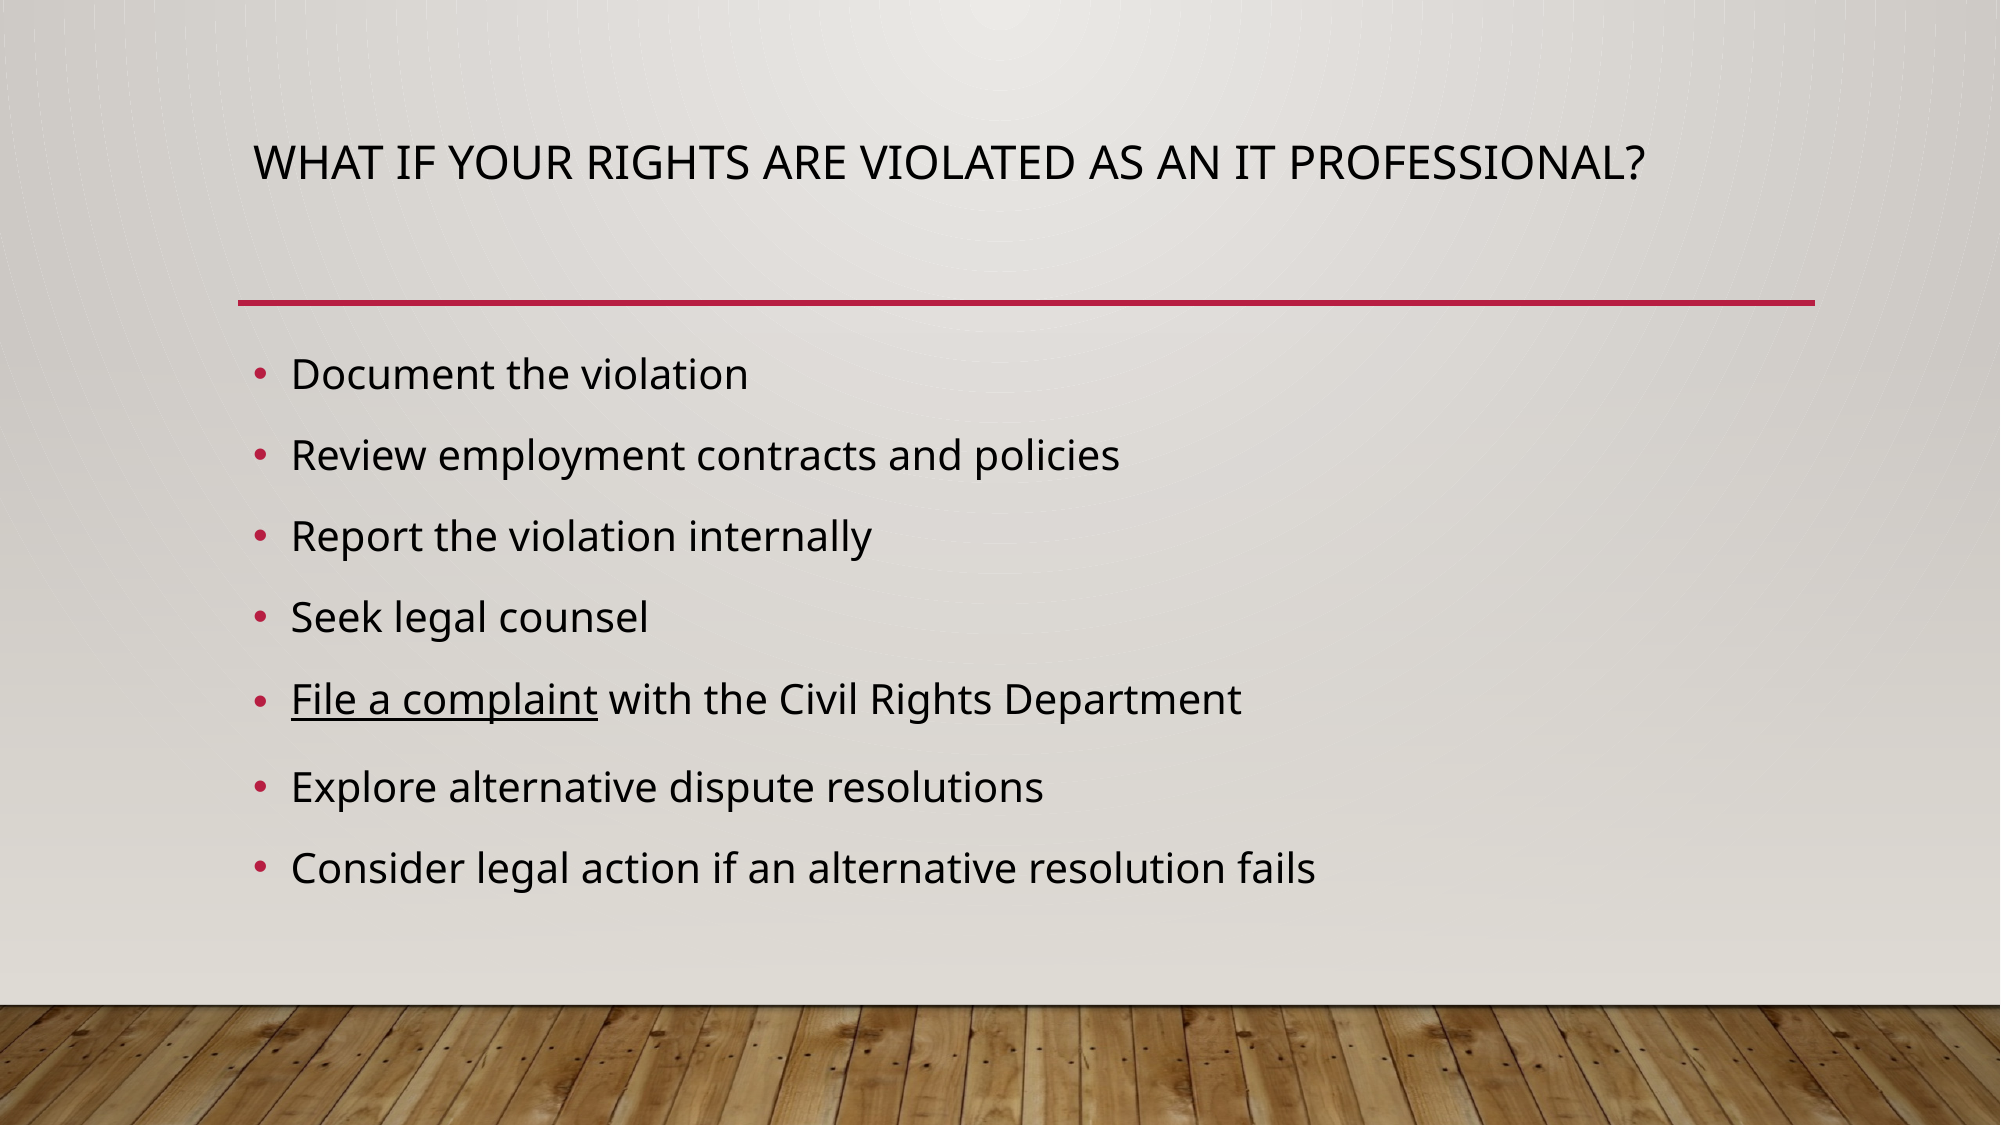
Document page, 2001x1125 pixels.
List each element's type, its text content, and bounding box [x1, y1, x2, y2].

list Document the violation Review employment contracts and policies Report the violation internally Seek legal counsel File a complaint with the Civil Rights Department Explore alternative dispute resolutions Consider legal action if an alternative resolution fails [238, 330, 1814, 897]
picture [0, 1005, 2000, 1125]
title What if Your Rights Are Violated as an IT Professional? [238, 131, 1814, 305]
